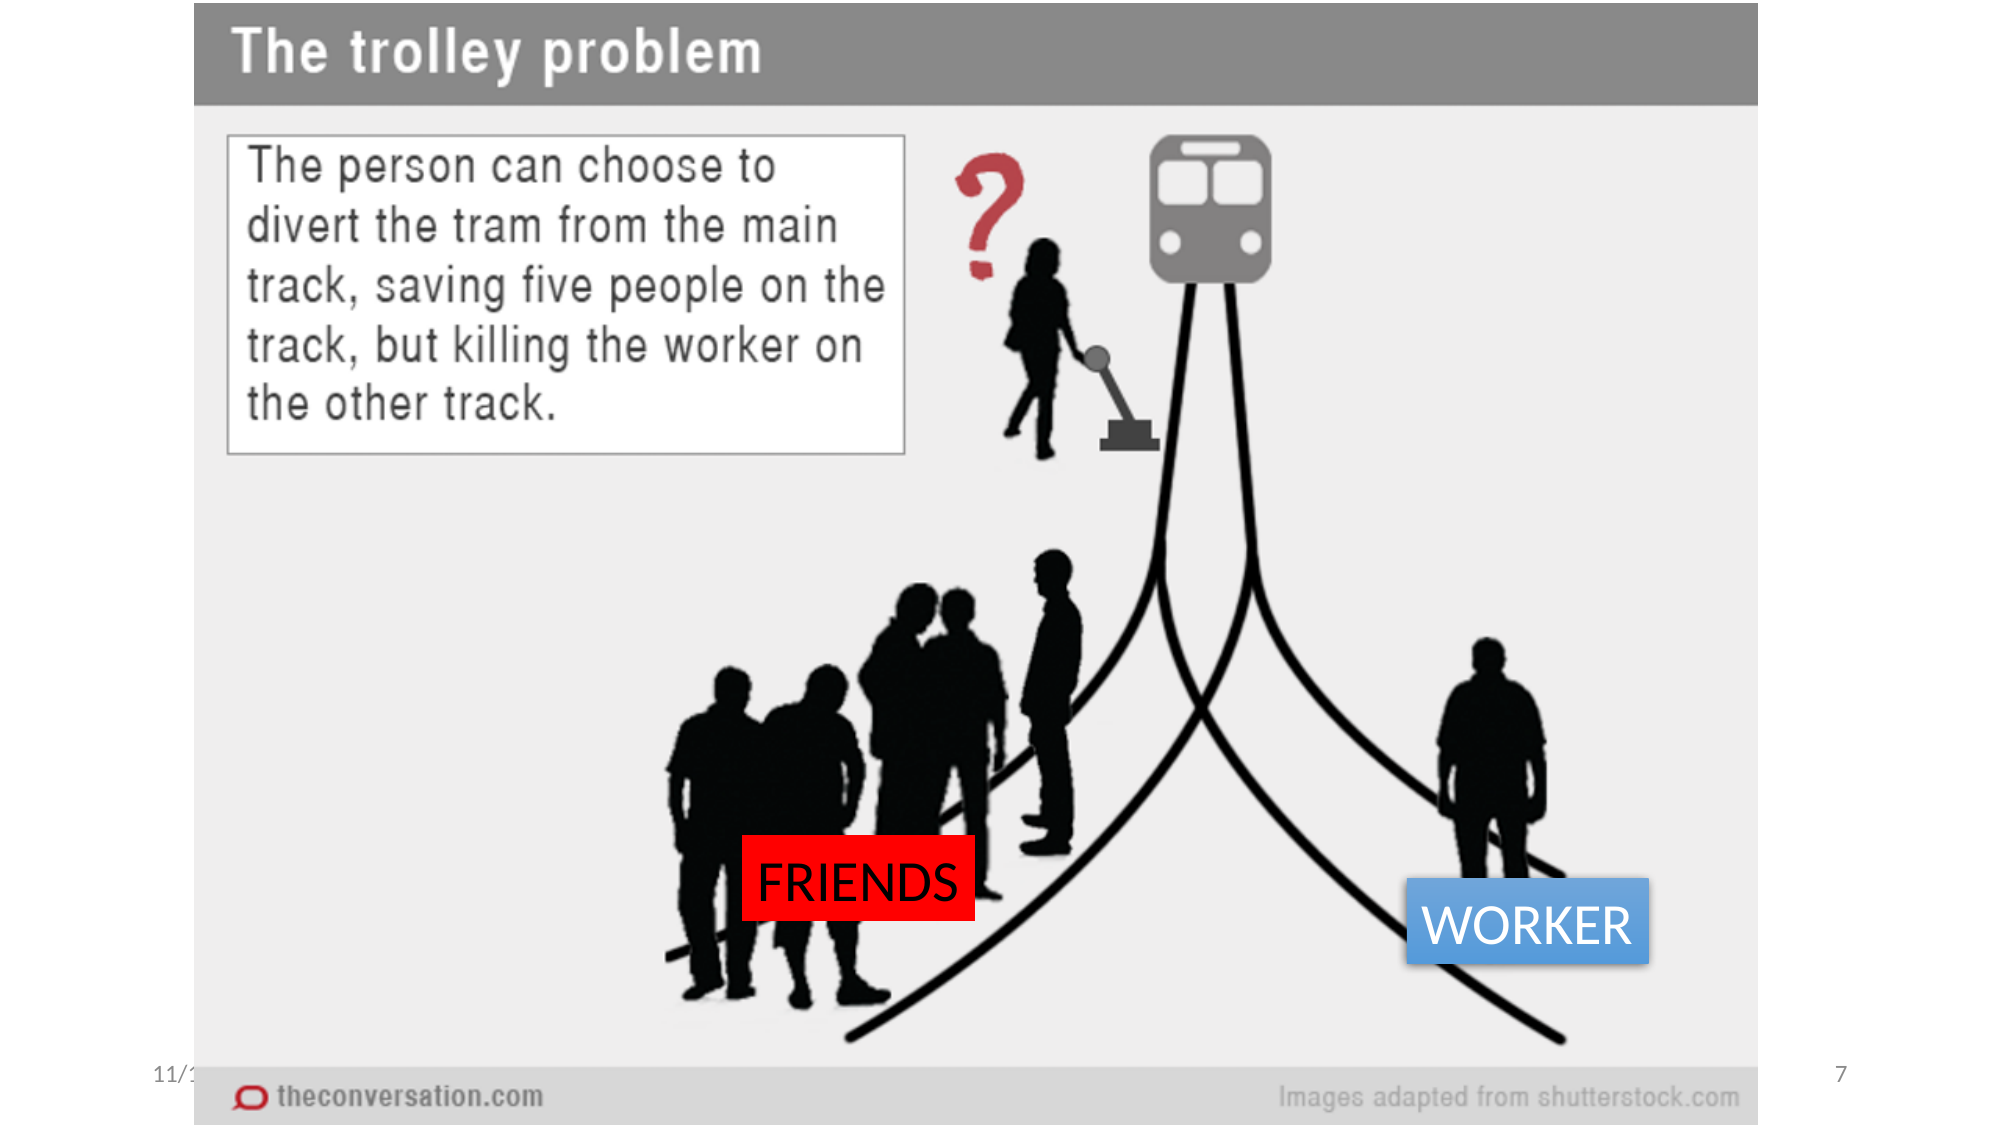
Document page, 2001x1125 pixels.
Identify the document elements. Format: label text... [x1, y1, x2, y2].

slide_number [137, 1042, 194, 1103]
slide_number 7 [1758, 1042, 1863, 1103]
picture [194, 3, 1758, 1125]
